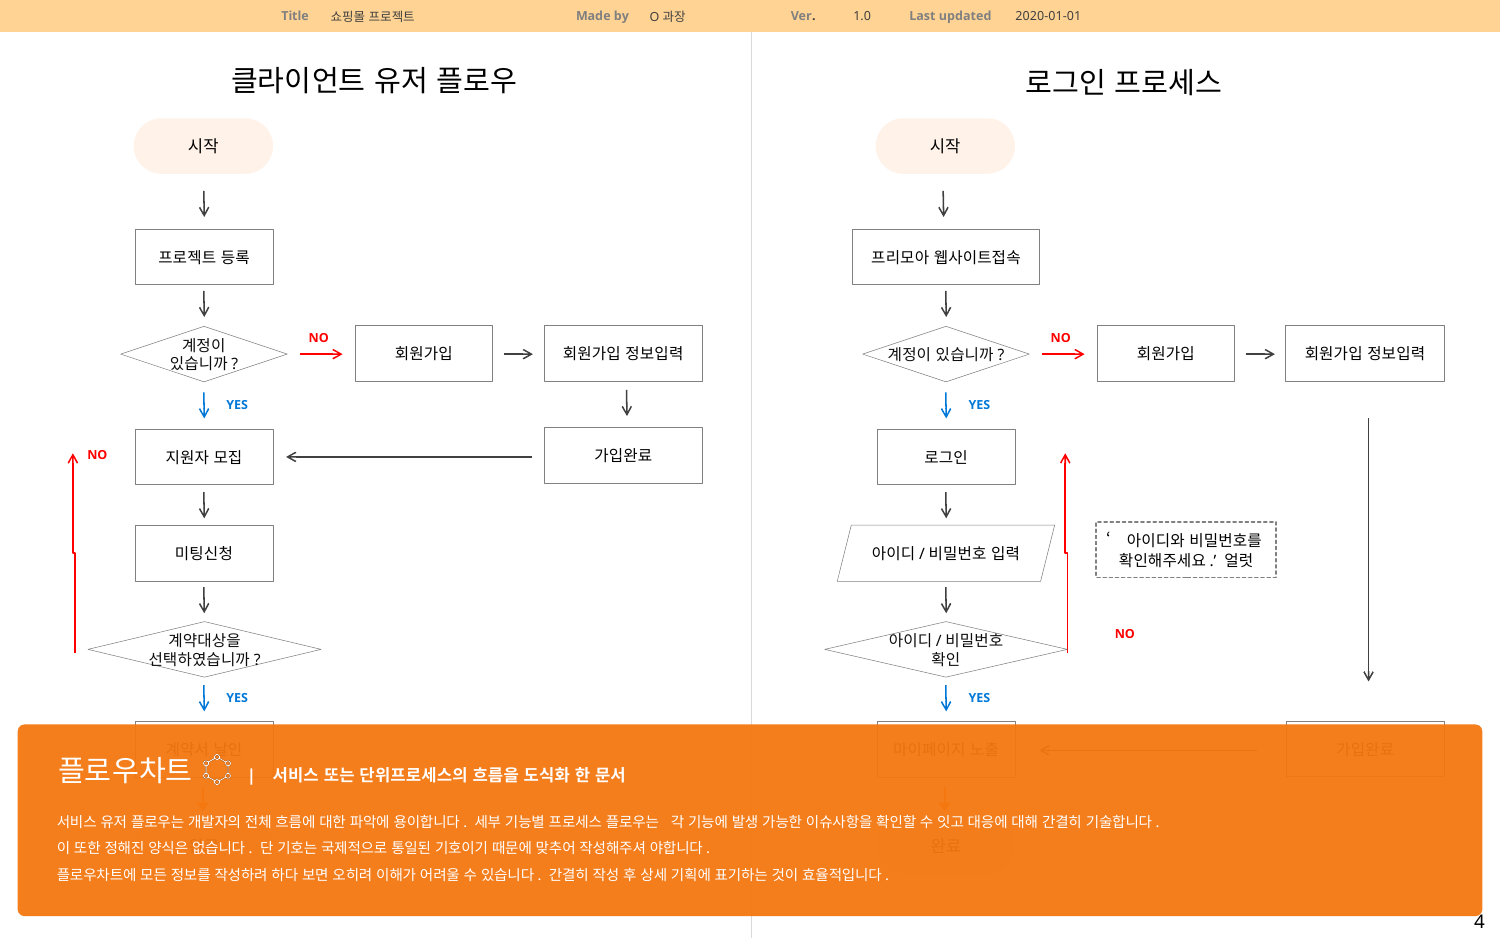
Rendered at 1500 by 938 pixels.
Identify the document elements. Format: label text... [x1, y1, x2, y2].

text_box 아이디/비밀번호 입력 [835, 523, 1057, 584]
text_box 계약대상을 선택하였습니까? [85, 619, 324, 680]
text_box NO [1035, 322, 1086, 353]
text_box 지원자 모집 [133, 427, 275, 487]
text_box NO [1100, 618, 1150, 649]
text_box 로그인 [875, 427, 1017, 487]
text_box 아이디/비밀번호 확인 [822, 619, 1059, 680]
text_box 계정이 있습니까? [860, 324, 1032, 384]
text_box 클라이언트 유저 플로우 [0, 55, 746, 105]
text_box 로그인 프로세스 [755, 57, 1499, 108]
text_box 계정이 있습니까? [118, 324, 290, 384]
text_box ‘아이디와 비밀번호를 확인해주세요.’ 얼럿 [1094, 520, 1278, 579]
text_box YES [211, 389, 264, 420]
text_box 회원가입 정보입력 [1284, 323, 1447, 383]
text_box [17, 724, 1483, 917]
text_box 프리모아 웹사이트접속 [851, 227, 1041, 287]
text_box YES [953, 389, 1006, 420]
text_box YES [953, 682, 1006, 713]
text_box NO [72, 440, 123, 470]
text_box 가입완료 [542, 425, 705, 485]
text_box NO [293, 322, 344, 353]
text_box 회원가입 [353, 323, 495, 383]
text_box YES [211, 682, 264, 713]
text_box 회원가입 [1095, 323, 1237, 383]
text_box 회원가입 정보입력 [542, 323, 705, 383]
text_box 시작 [131, 116, 276, 176]
text_box 미팅신청 [133, 523, 275, 583]
text_box 프로젝트 등록 [133, 227, 275, 287]
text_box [72, 453, 76, 654]
text_box 시작 [873, 116, 1018, 176]
